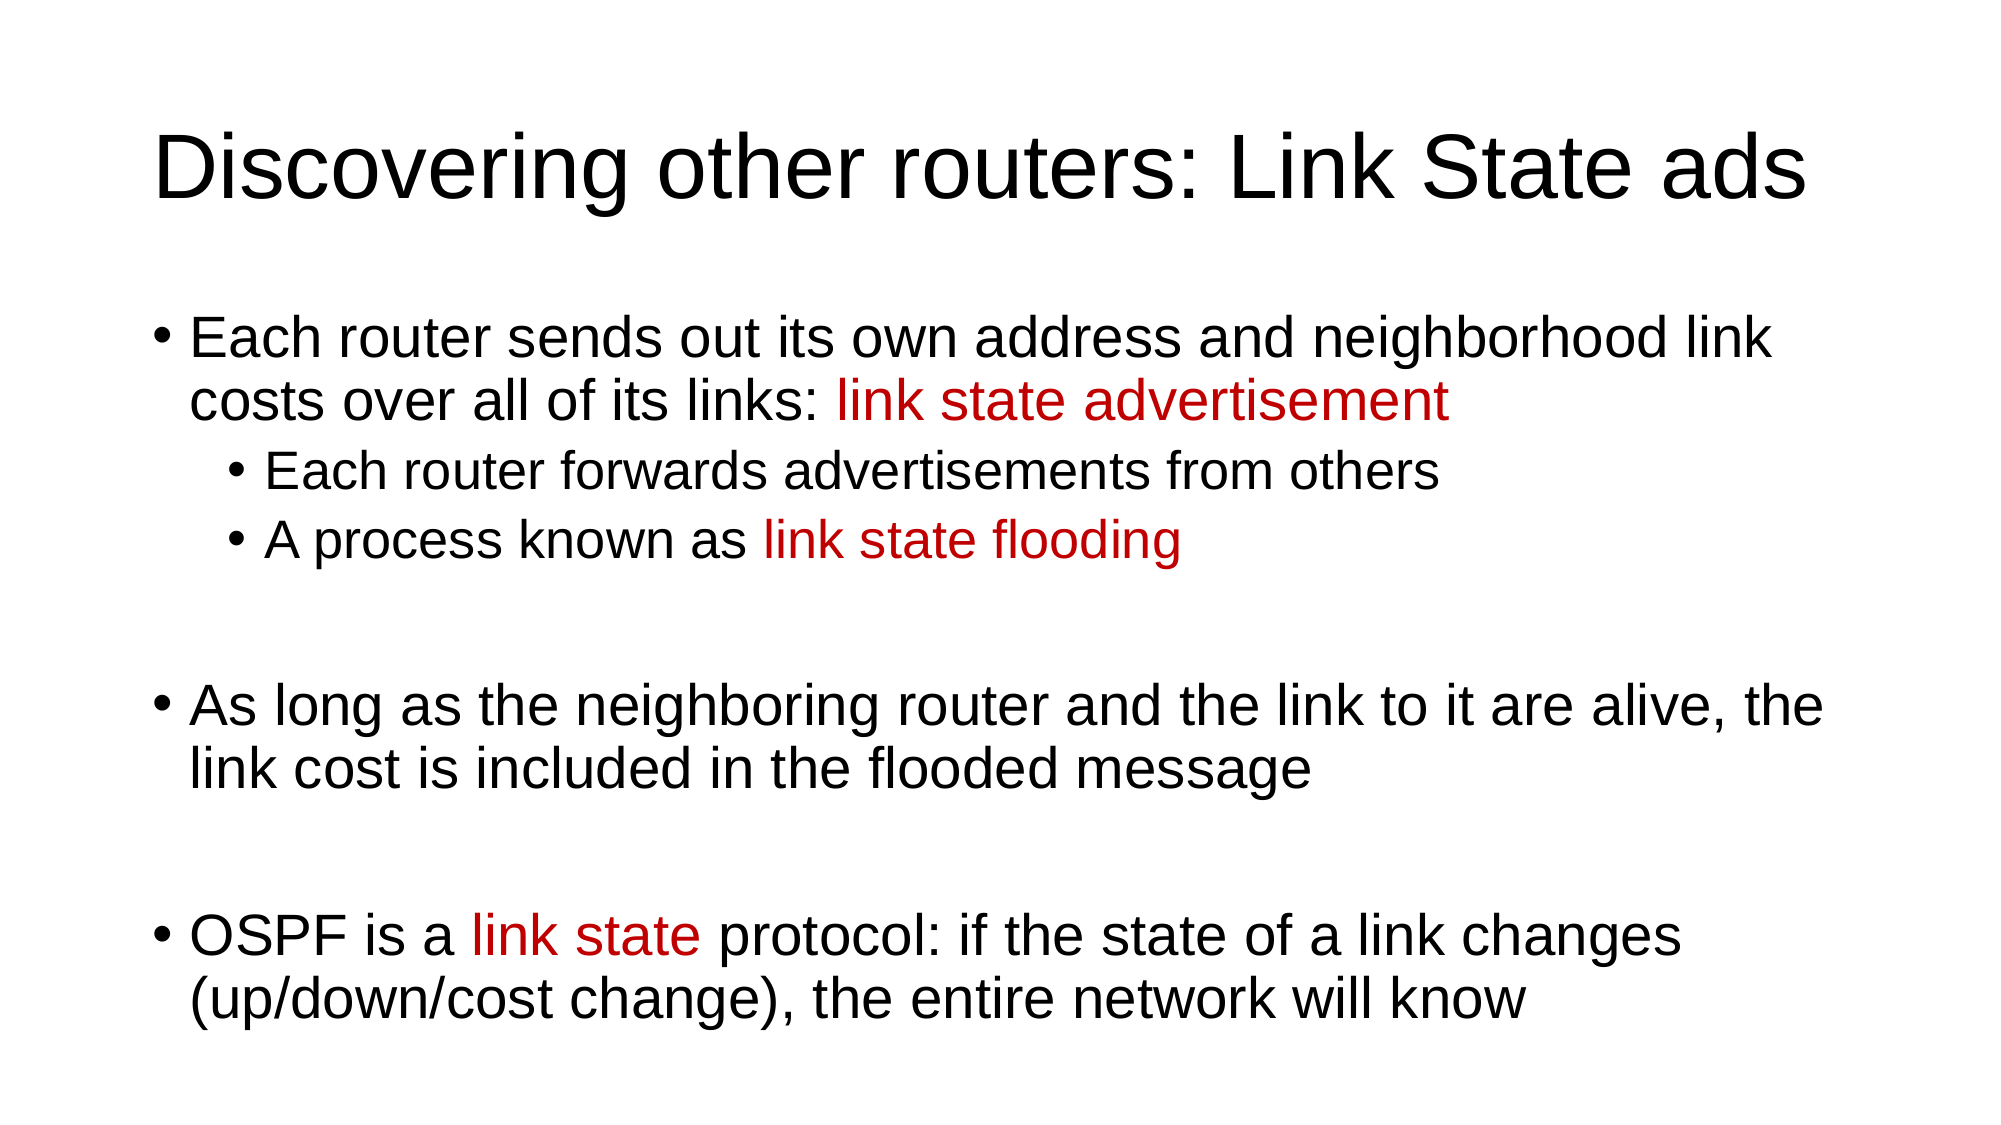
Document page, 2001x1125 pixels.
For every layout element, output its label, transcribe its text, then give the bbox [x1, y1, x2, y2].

title Discovering other routers: Link State ads [137, 59, 1863, 278]
list Each router sends out its own address and neighborhood link costs over all of its links: link state advertisement Each router forwards advertisements from others A process known as link state flooding As long as the neighboring router and the link to it are alive, the link cost is included in the flooded message OSPF is a link state protocol: if the state of a link changes (up/down/cost change), the entire network will know [137, 299, 1863, 1066]
